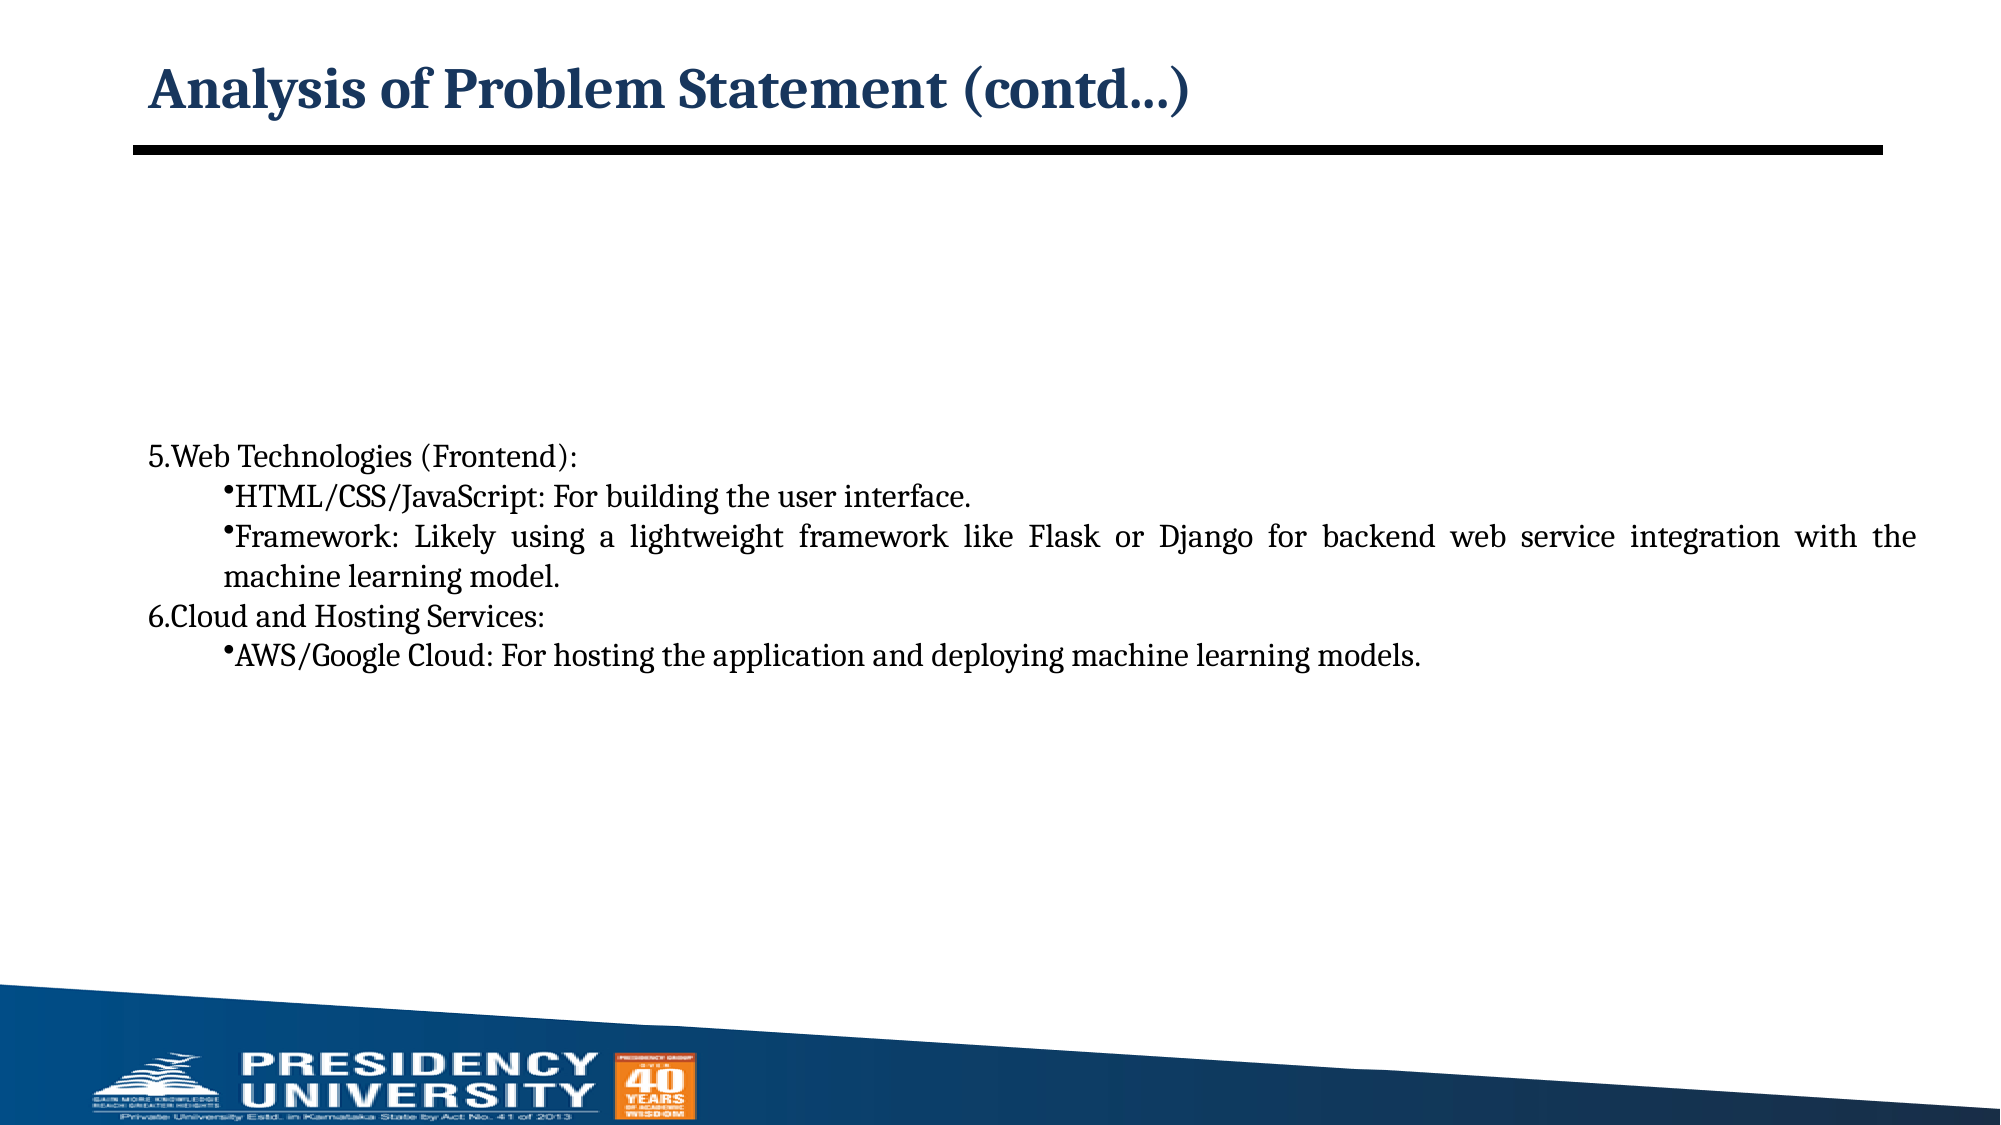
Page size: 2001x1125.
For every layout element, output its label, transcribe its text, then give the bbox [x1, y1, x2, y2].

picture [0, 982, 2000, 1125]
list 5.Web Technologies (Frontend): HTML/CSS/JavaScript: For building the user interface. Framework: Likely using a lightweight framework like Flask or Django for backend web service integration with the machine learning model. 6.Cloud and Hosting Services: AWS/Google Cloud: For hosting the application and deploying machine learning models. [133, 227, 1935, 881]
title Analysis of Problem Statement (contd...) [133, 45, 1884, 125]
